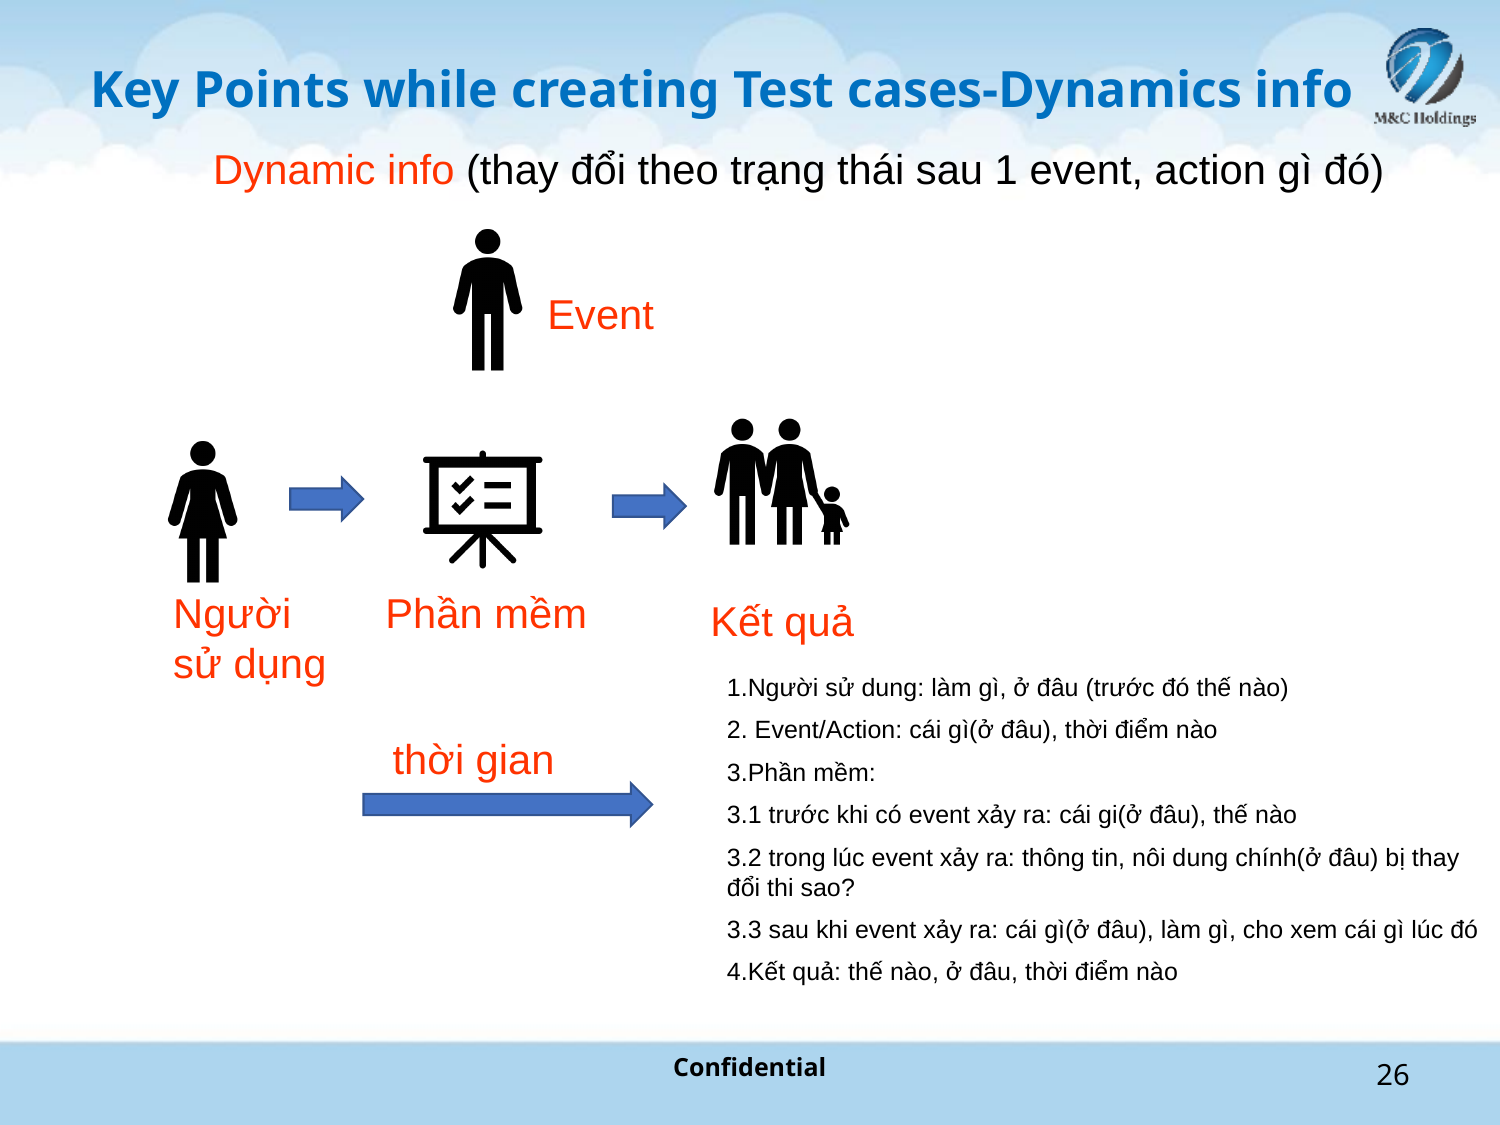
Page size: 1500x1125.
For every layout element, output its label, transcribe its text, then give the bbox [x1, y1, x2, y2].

text_box thời gian [377, 725, 719, 791]
text_box Kết quả [695, 587, 894, 653]
text_box Phần mềm [370, 579, 620, 645]
text_box [362, 791, 654, 829]
slide_number 26 [1074, 1048, 1425, 1110]
picture [0, 0, 1500, 1125]
text_box 1.Người sử dung: làm gì, ở đâu (trước đó thế nào) 2. Event/Action: cái gì(ở đâu), thời điểm nào 3.Phần mềm: 3.1 trước khi có event xảy ra: cái gi(ở đâu), thế nào 3.2 trong lúc event xảy ra: thông tin, nôi dung chính(ở đâu) bị thay đổi thi sao? 3.3 sau khi event xảy ra: cái gì(ở đâu), làm gì, cho xem cái gì lúc đó 4.Kết quả: thế nào, ở đâu, thời điểm nào [712, 663, 1500, 994]
text_box Dynamic info (thay đổi theo trạng thái sau 1 event, action gì đó) [48, 135, 1486, 201]
text_box Người sử dụng [158, 579, 349, 695]
footer Confidential [512, 1044, 988, 1085]
title Key Points while creating Test cases-Dynamics info [75, 33, 1425, 135]
text_box Event [563, 280, 693, 346]
text_box [289, 475, 365, 523]
text_box [611, 482, 688, 530]
